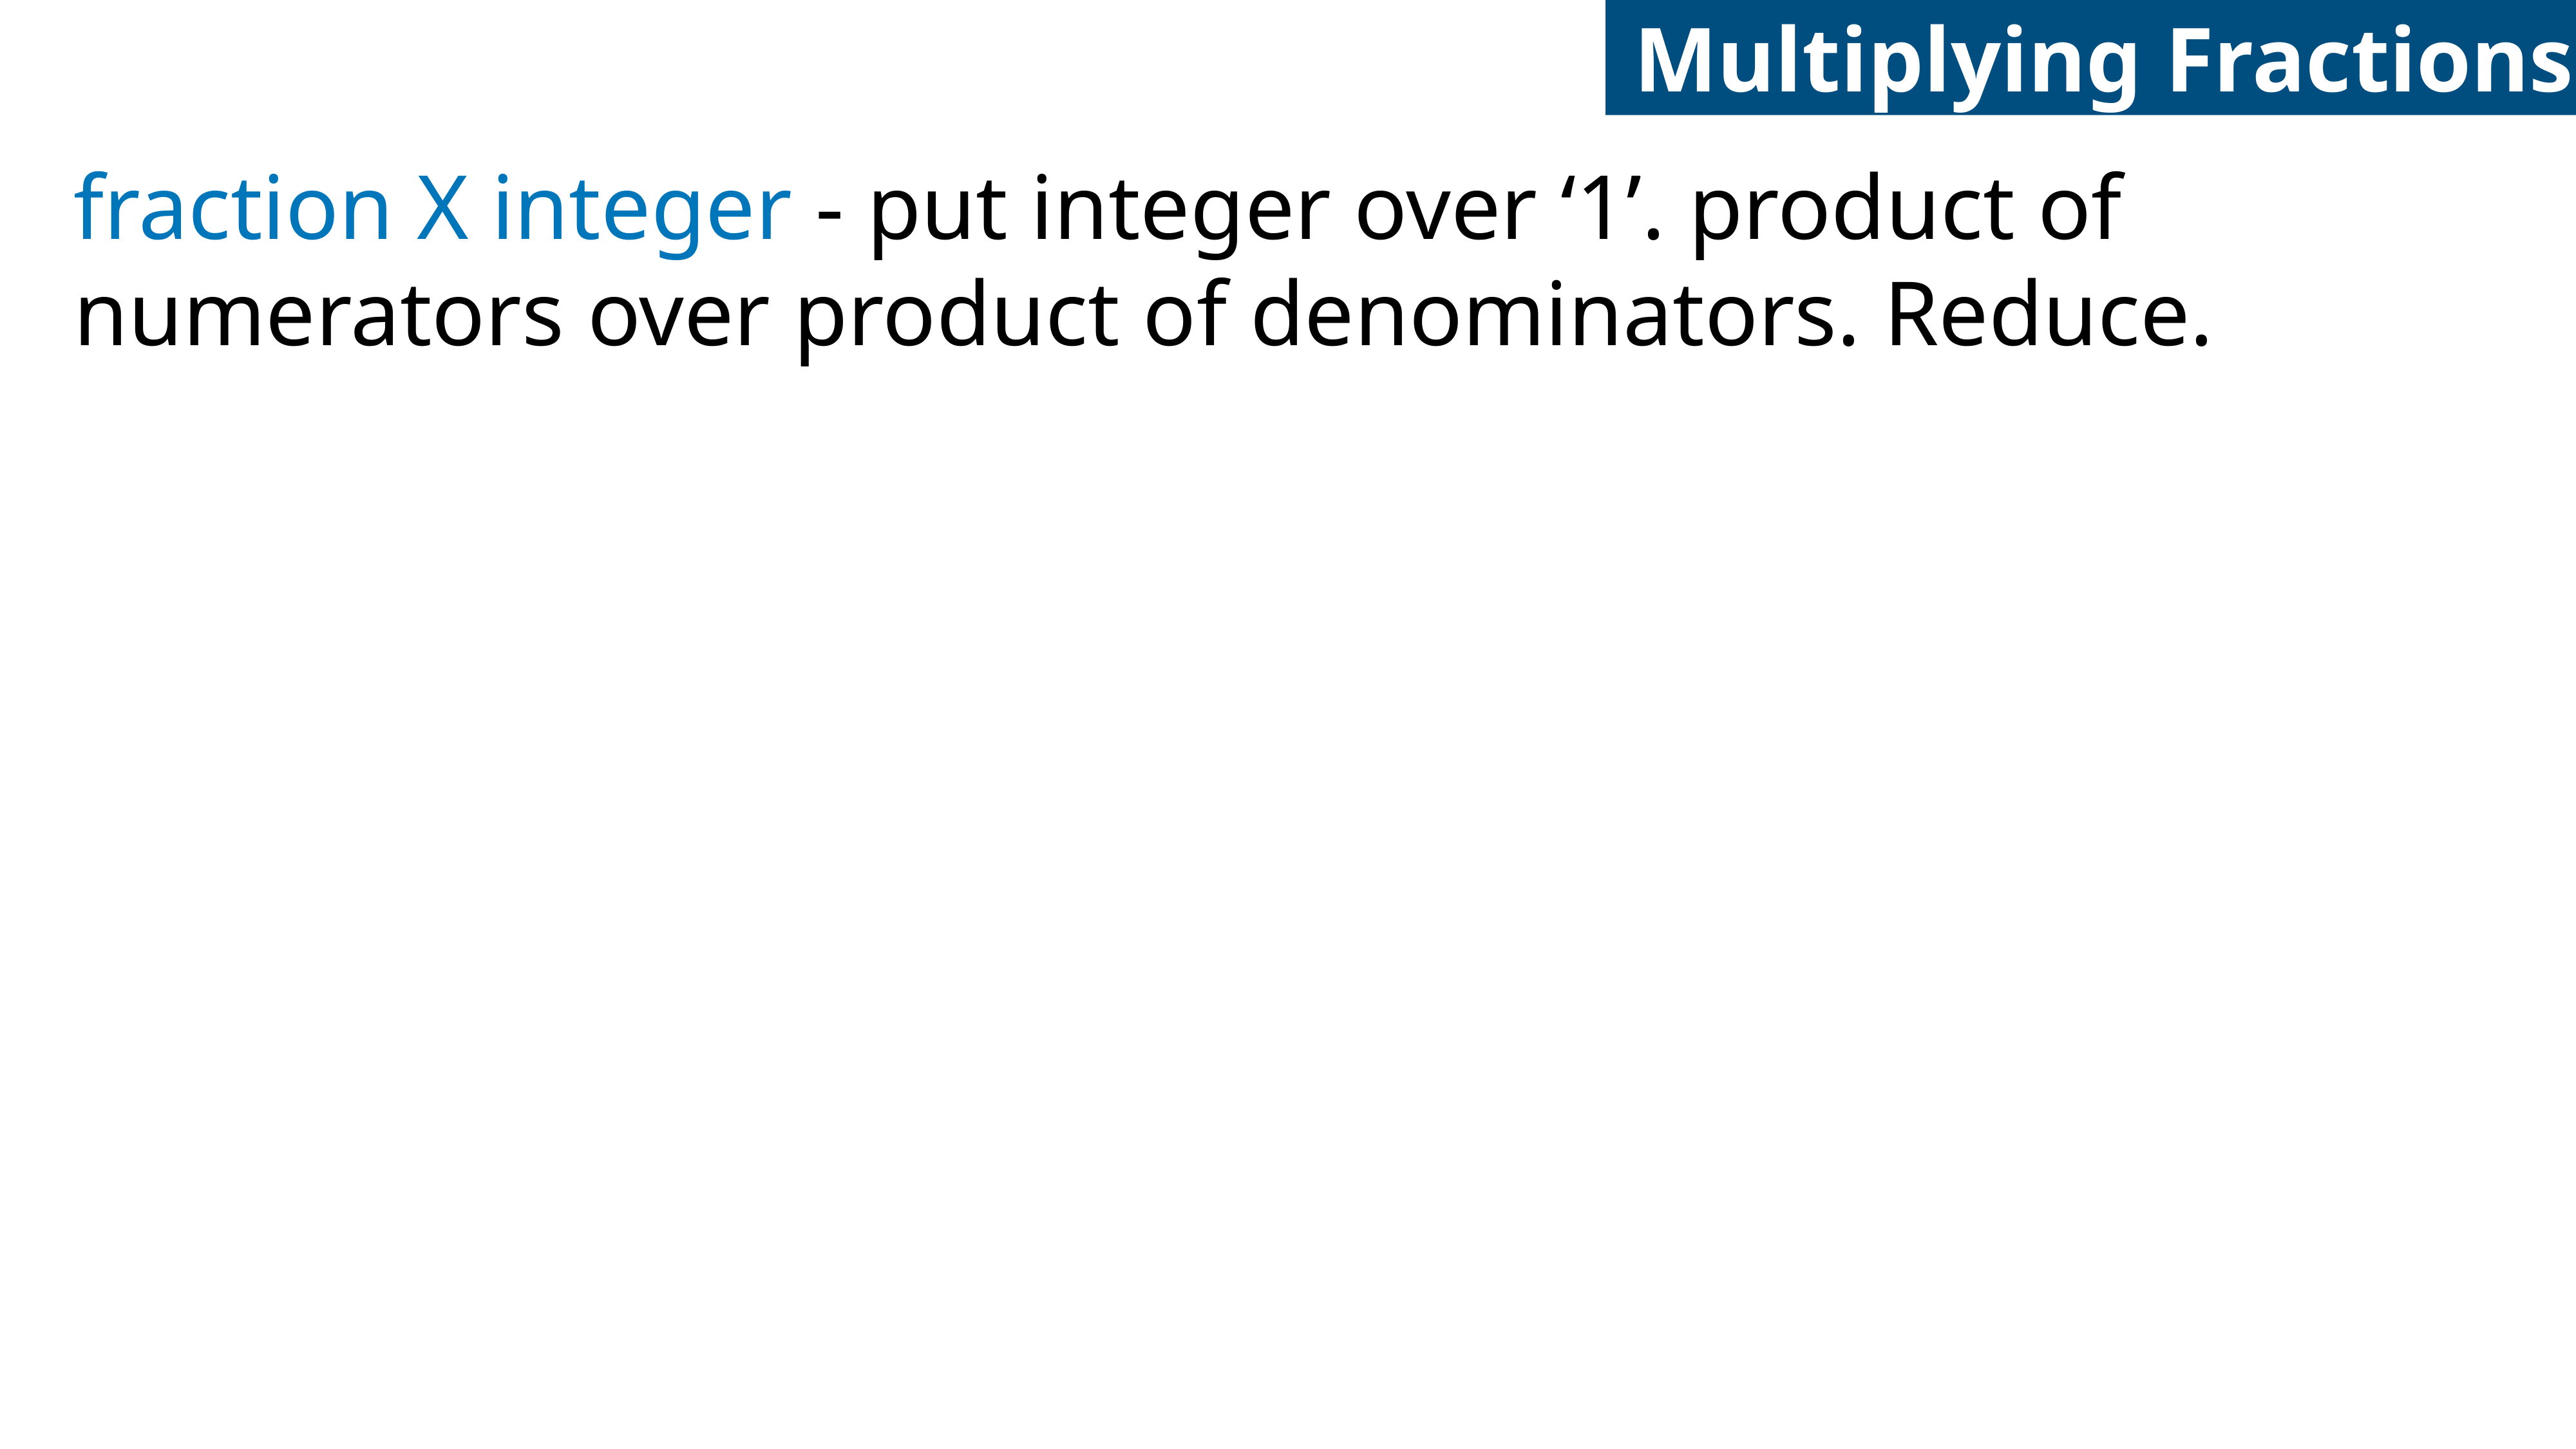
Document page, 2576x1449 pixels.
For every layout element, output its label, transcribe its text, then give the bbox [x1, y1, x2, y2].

text_box Multiplying Fractions [1605, 0, 2576, 115]
text_box fraction X integer - put integer over ‘1’. product of numerators over product of denominators. Reduce. [68, 145, 2221, 369]
